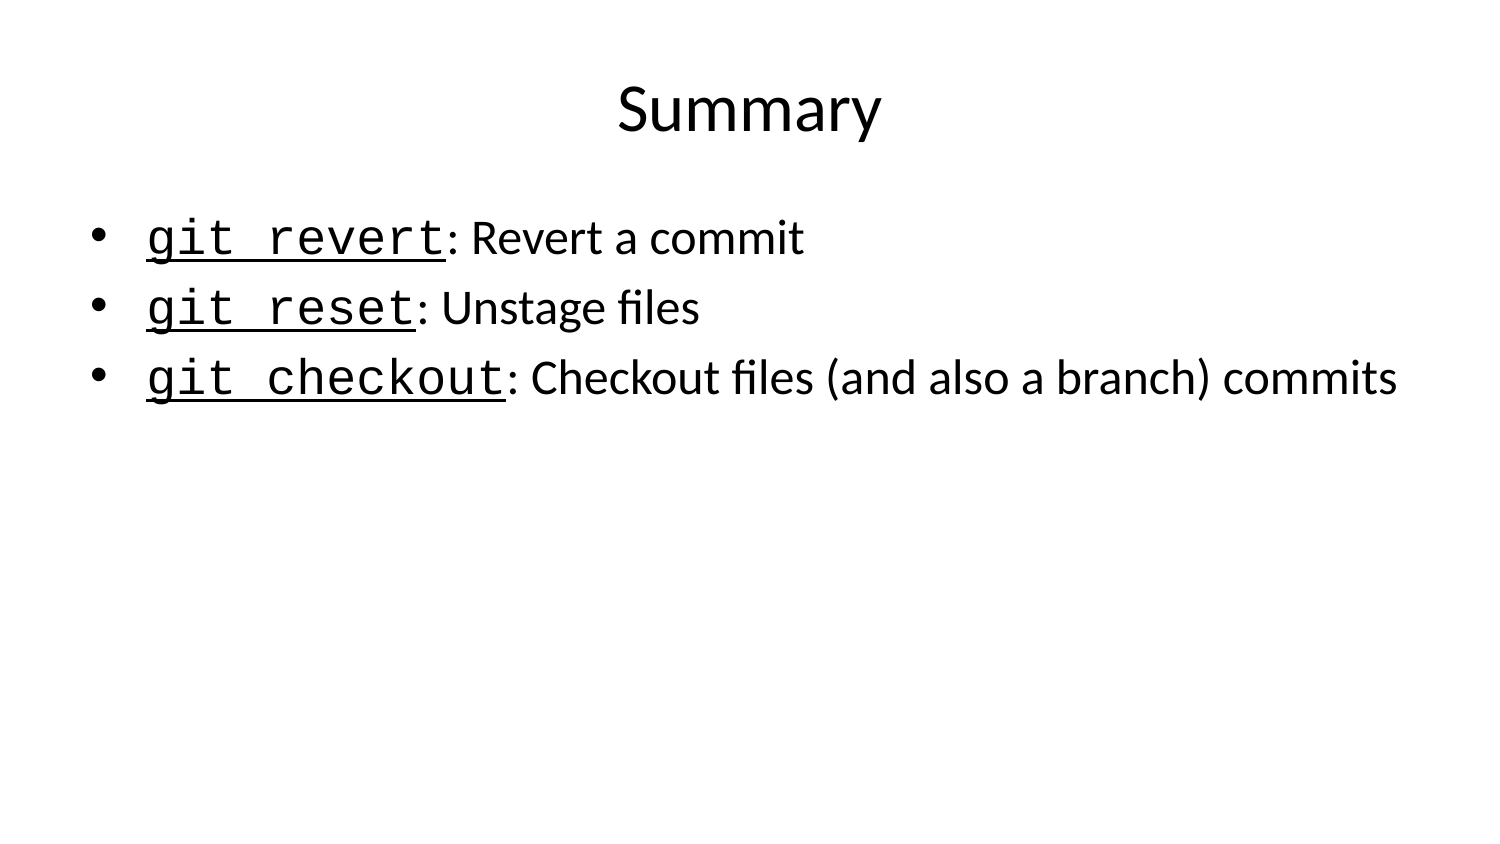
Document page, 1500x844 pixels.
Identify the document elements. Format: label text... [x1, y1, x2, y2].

title Summary [75, 33, 1425, 175]
list git revert: Revert a commit git reset: Unstage files git checkout: Checkout files (and also a branch) commits [75, 196, 1425, 754]
